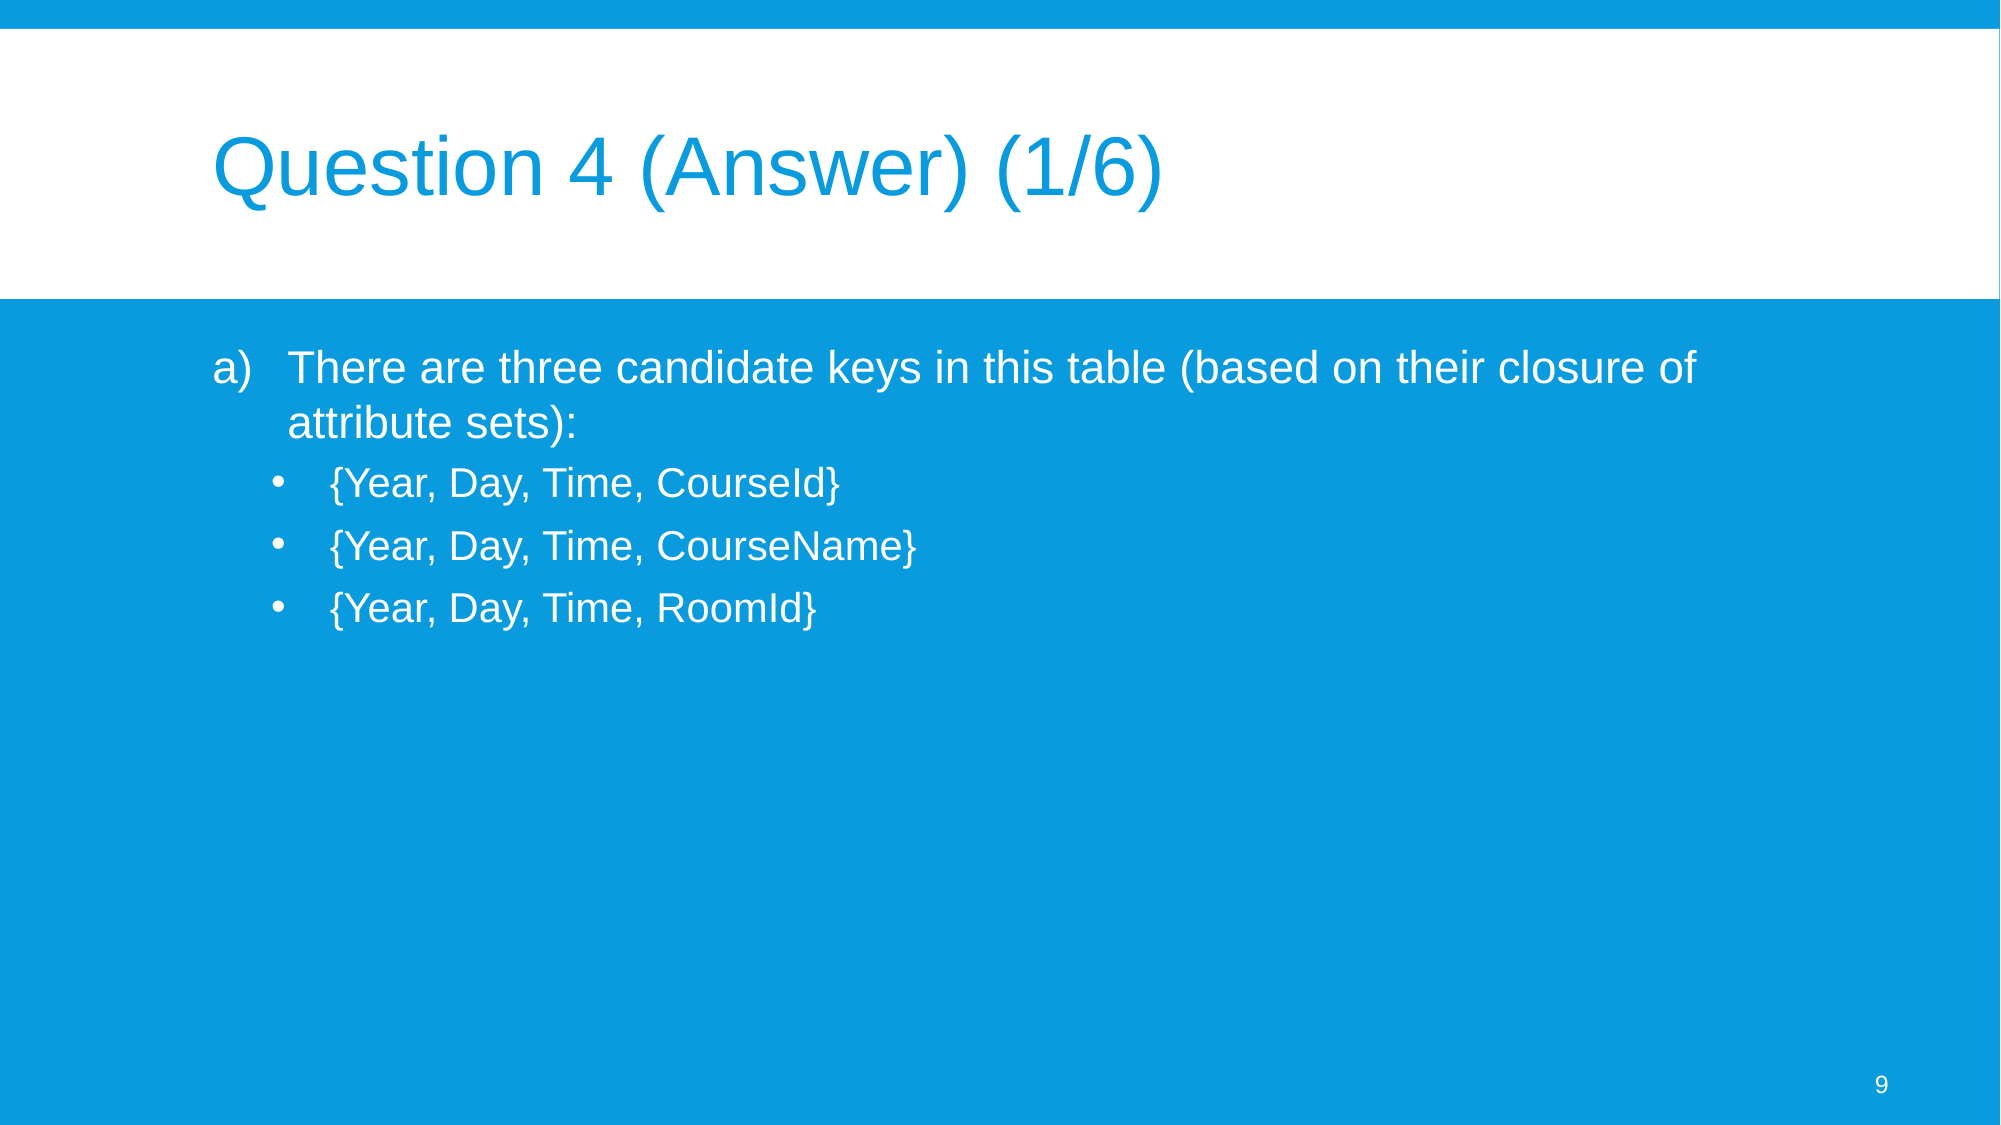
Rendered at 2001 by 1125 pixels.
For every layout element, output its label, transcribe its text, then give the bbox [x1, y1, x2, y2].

title Question 4 (Answer) (1/6) [197, 46, 1803, 295]
slide_number 9 [1748, 1053, 1904, 1114]
list There are three candidate keys in this table (based on their closure of attribute sets): {Year, Day, Time, CourseId} {Year, Day, Time, CourseName} {Year, Day, Time, RoomId} [197, 329, 1891, 1020]
